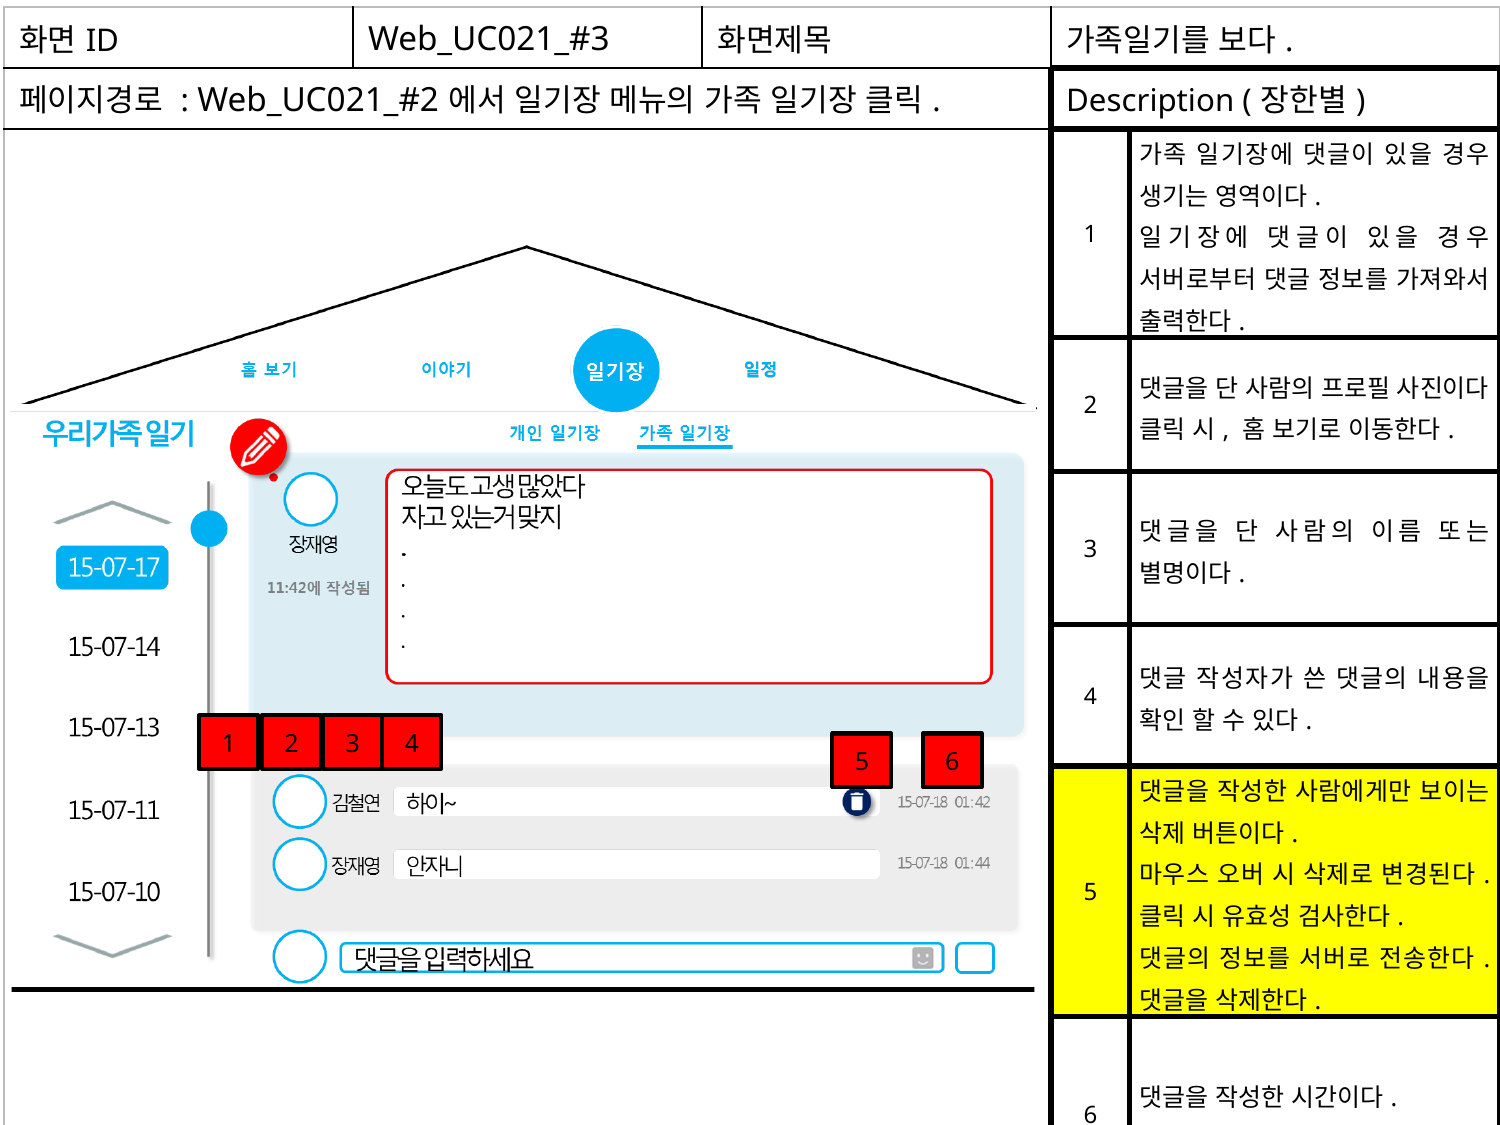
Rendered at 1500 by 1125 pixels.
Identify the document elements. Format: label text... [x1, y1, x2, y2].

table_cell 댓글을 단 사람의 이름 또는 별명이다. [1132, 474, 1497, 622]
table_cell 1 [1054, 132, 1127, 335]
table_header Web_UC021_#3 [354, 8, 701, 67]
table_cell 3 [1054, 474, 1127, 622]
table_cell 페이지경로 : Web_UC021_#2에서 일기장 메뉴의 가족 일기장 클릭. [5, 69, 1048, 128]
table_cell 댓글을 작성한 시간이다. 년월일과 시,분 까지 나온다. [1132, 1019, 1497, 1125]
table_cell 4 [1054, 627, 1127, 763]
table_cell 가족 일기장에 댓글이 있을 경우 생기는 영역이다. 일기장에 댓글이 있을 경우 서버로부터 댓글 정보를 가져와서 출력한다. [1132, 132, 1497, 335]
table_header 화면ID [5, 8, 352, 67]
table_header 가족일기를 보다. [1052, 8, 1499, 65]
table_header 화면제목 [703, 8, 1050, 67]
table_cell [5, 130, 1048, 1125]
table_cell Description (장한별) [1054, 71, 1497, 126]
table_cell 5 [1054, 769, 1127, 1014]
table_cell 댓글을 작성한 사람에게만 보이는 삭제 버튼이다. 마우스 오버 시 삭제로 변경된다. 클릭 시 유효성 검사한다. 댓글의 정보를 서버로 전송한다. 댓글을 삭제한다. [1132, 769, 1497, 1014]
picture [9, 245, 1038, 992]
table_cell 6 [1054, 1019, 1127, 1125]
table_cell 댓글 작성자가 쓴 댓글의 내용을 확인 할 수 있다. [1132, 627, 1497, 763]
table_cell 2 [1054, 340, 1127, 469]
table_cell 댓글을 단 사람의 프로필 사진이다. 클릭 시, 홈 보기로 이동한다. [1132, 340, 1497, 469]
